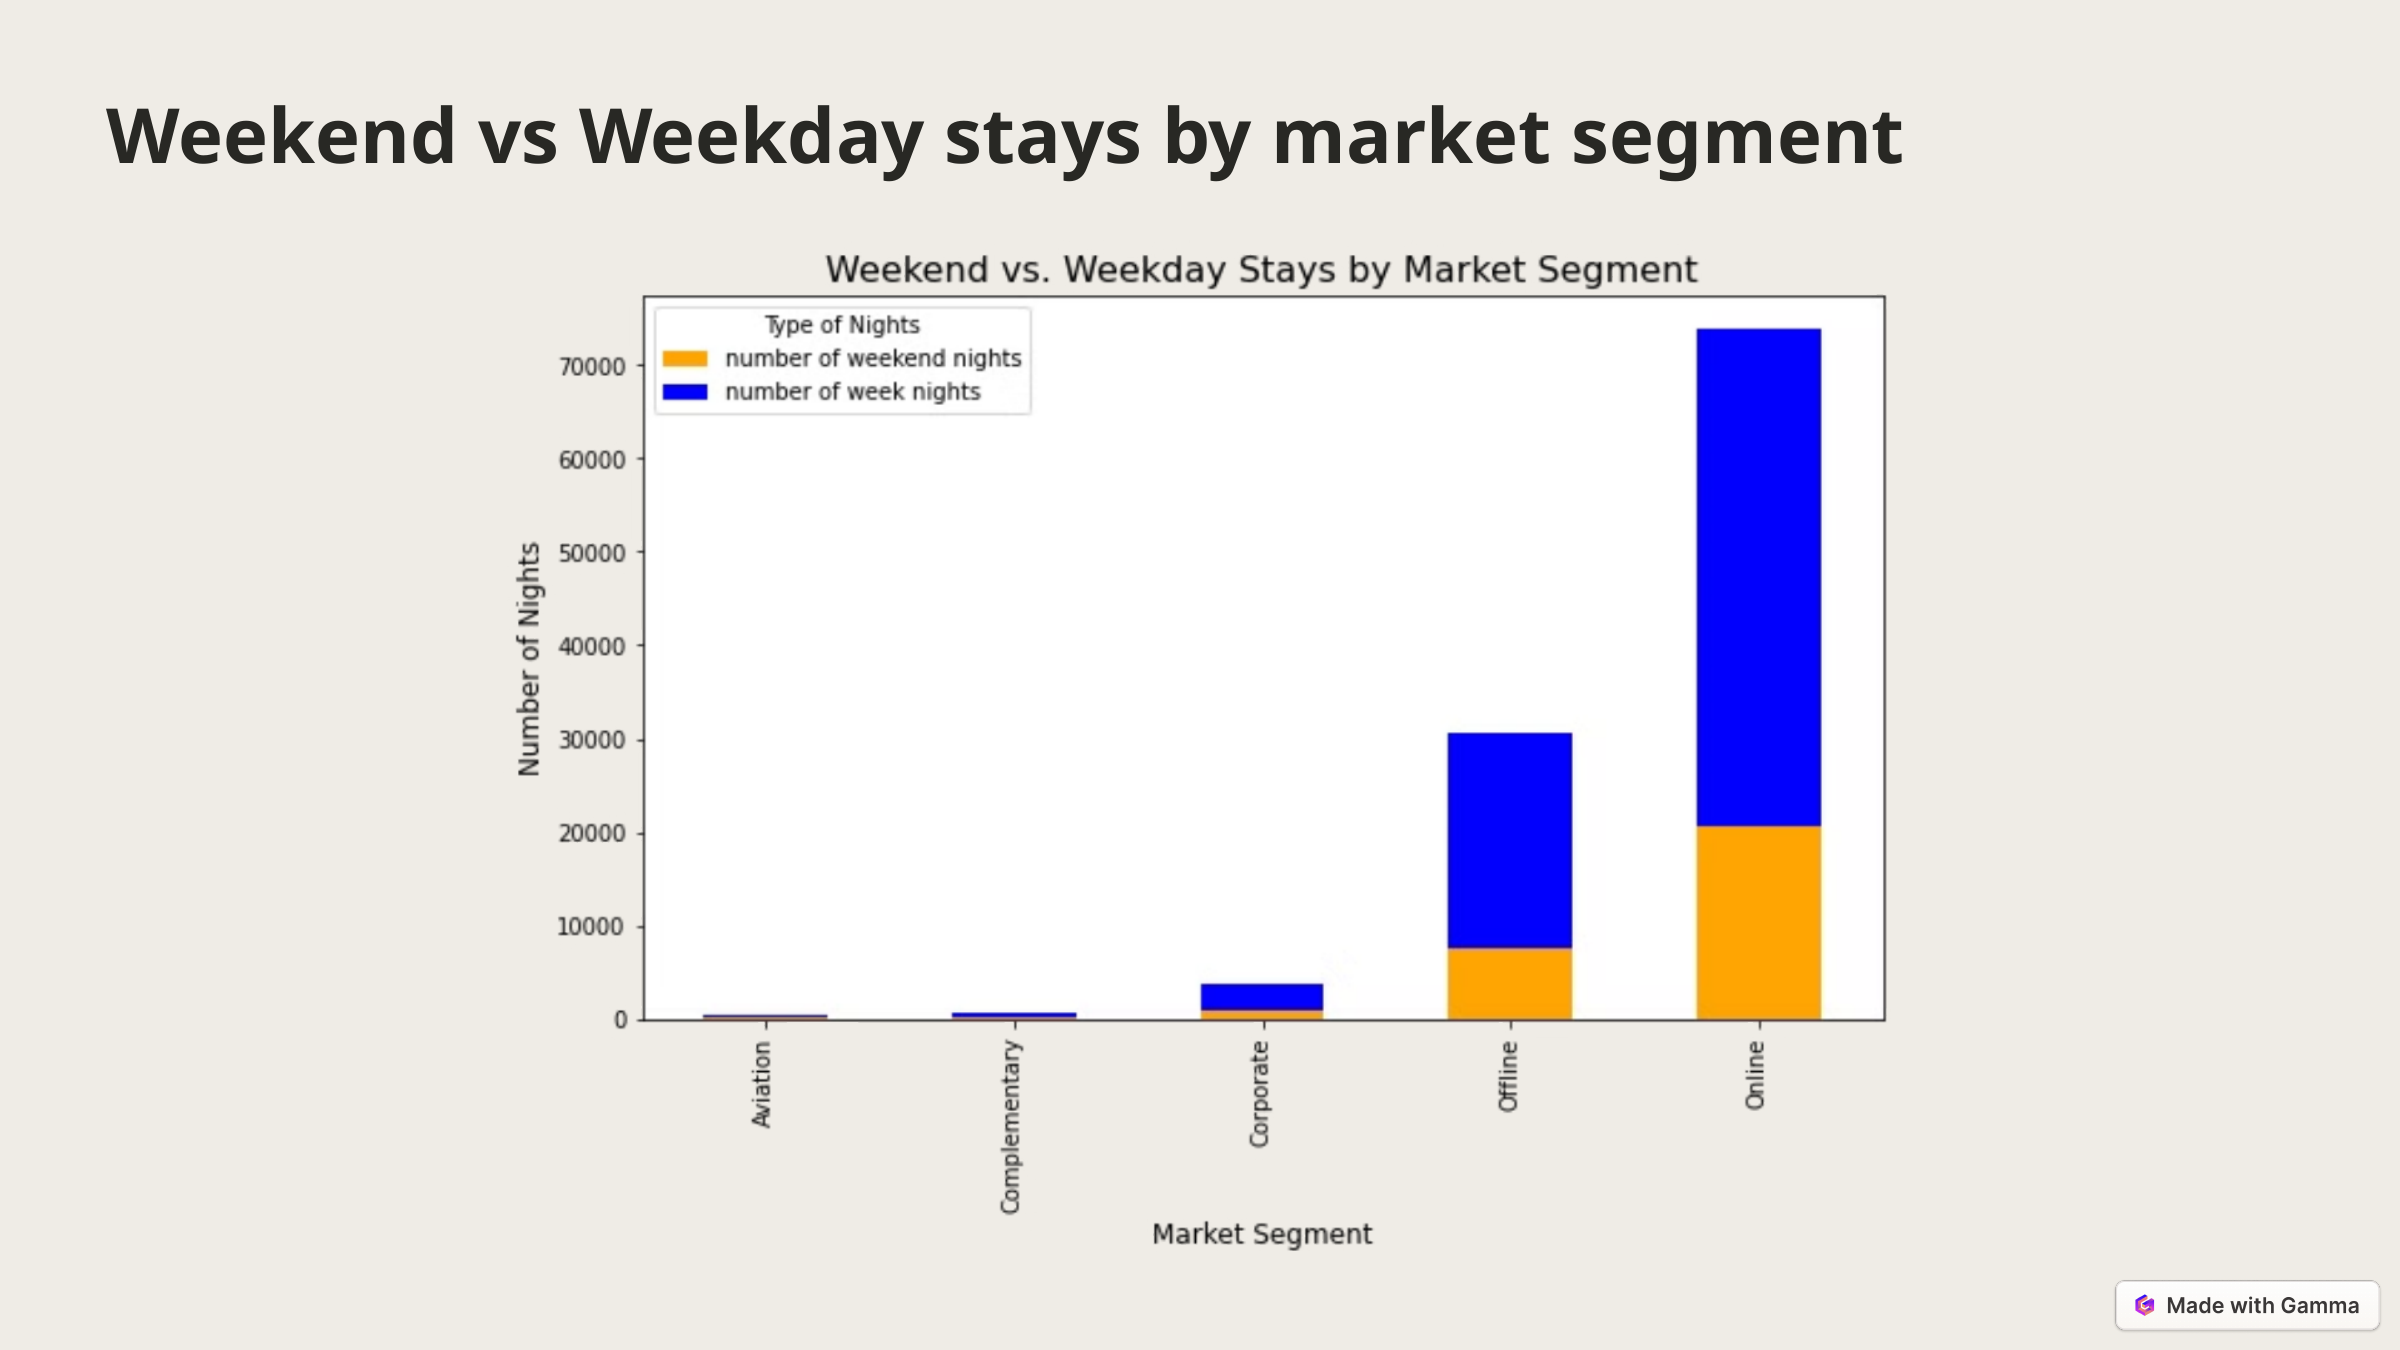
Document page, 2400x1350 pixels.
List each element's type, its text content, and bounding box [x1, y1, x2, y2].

text_box Weekend vs Weekday stays by market segment [106, 83, 1711, 179]
picture [2106, 1271, 2389, 1339]
picture [503, 239, 1897, 1266]
